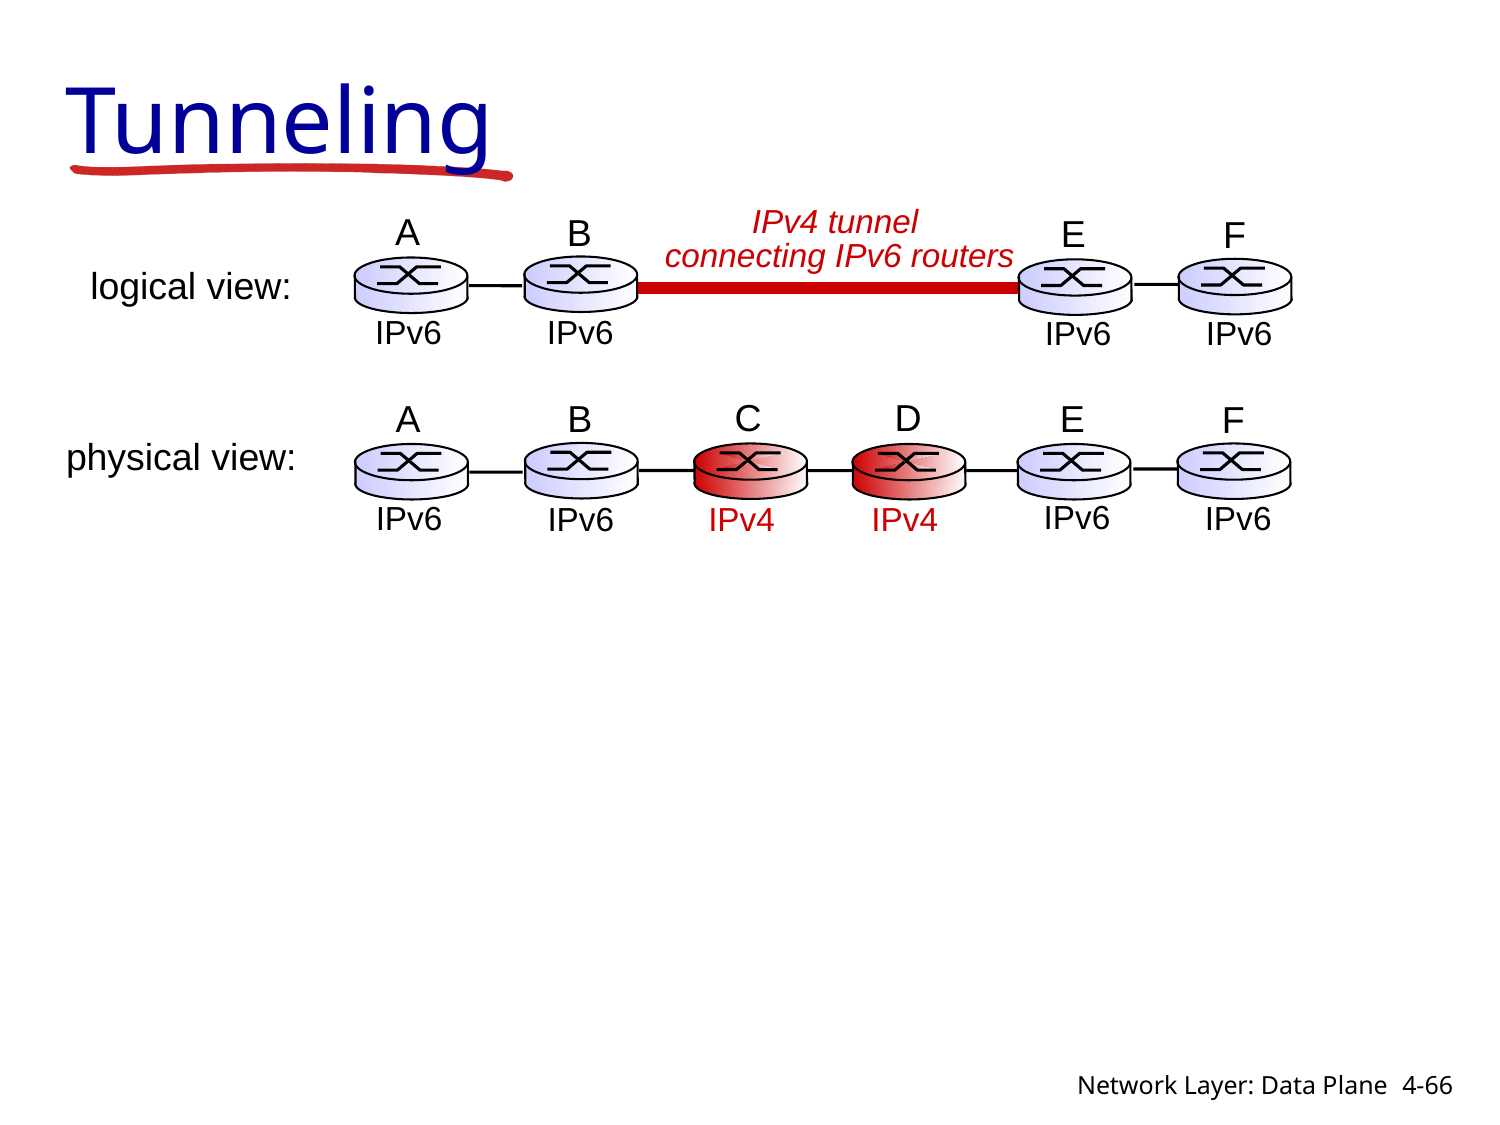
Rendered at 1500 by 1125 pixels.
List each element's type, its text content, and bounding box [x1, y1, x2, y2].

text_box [693, 443, 809, 500]
text_box physical view: [51, 425, 312, 486]
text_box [1017, 387, 1292, 545]
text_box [852, 443, 967, 500]
text_box IPv4 [856, 508, 954, 546]
text_box C [719, 386, 777, 441]
text_box IPv4 [693, 508, 791, 546]
footer Network Layer: Data Plane [1045, 1062, 1404, 1102]
slide_number 4- [1386, 1061, 1480, 1108]
text_box D [879, 386, 937, 442]
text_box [74, 199, 1293, 361]
picture [67, 158, 518, 188]
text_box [354, 386, 639, 546]
title Tunneling [50, 34, 1326, 198]
